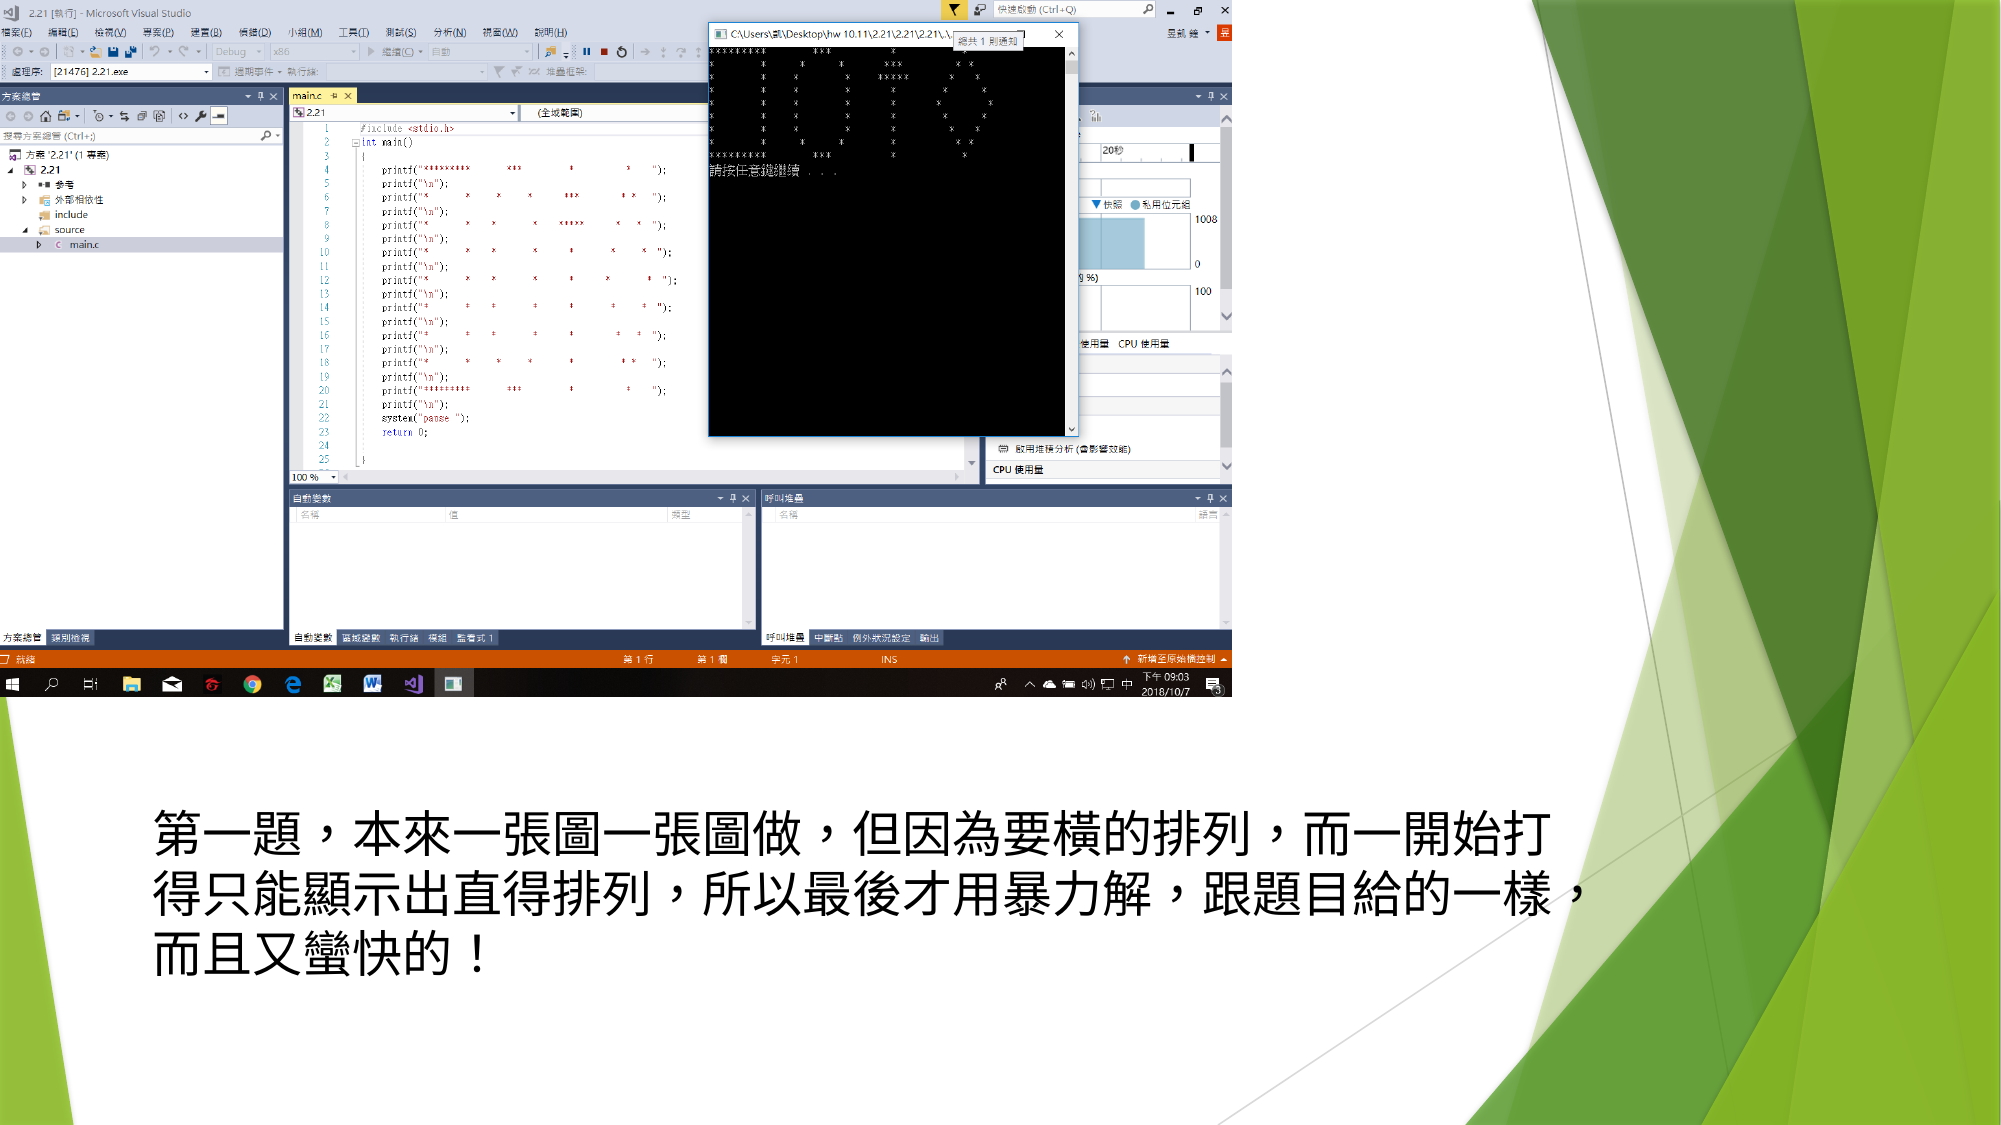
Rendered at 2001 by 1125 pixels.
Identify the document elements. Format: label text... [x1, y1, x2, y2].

text_box 第一題，本來一張圖一張圖做，但因為要橫的排列，而一開始打得只能顯示出直得排列，所以最後才用暴力解，跟題目給的一樣，而且又蠻快的！ [137, 795, 1588, 990]
picture [0, 0, 1232, 698]
